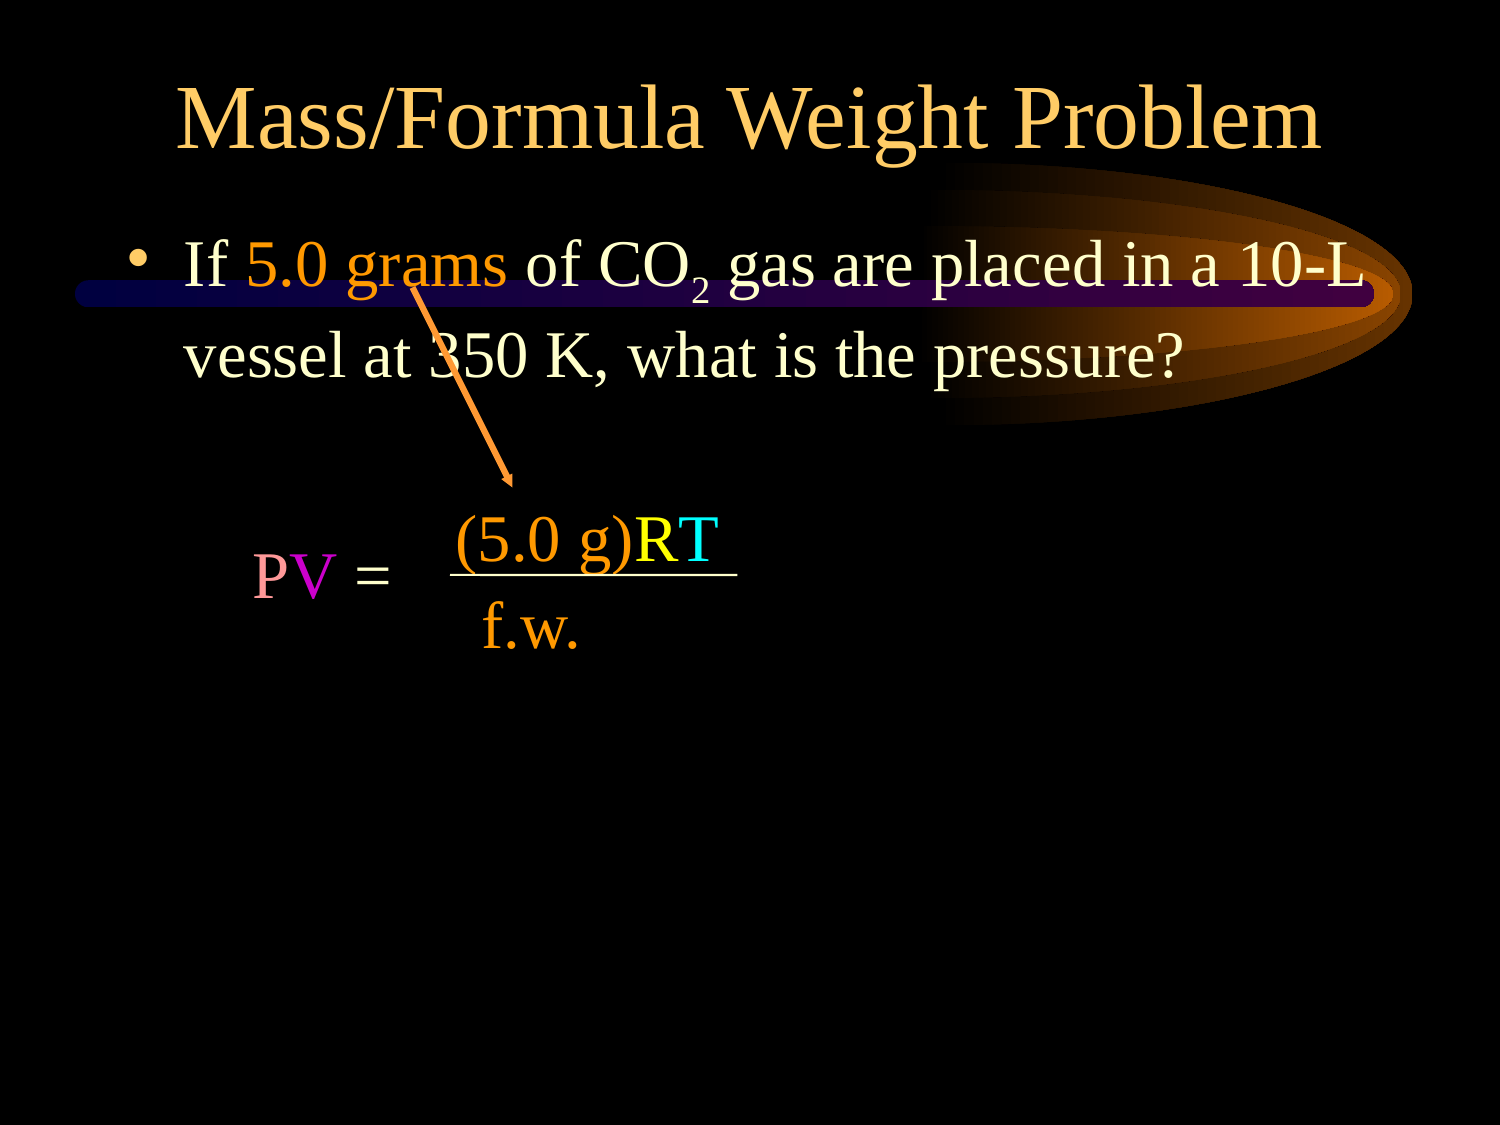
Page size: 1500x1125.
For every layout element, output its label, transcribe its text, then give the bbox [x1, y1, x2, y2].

text_box [412, 287, 513, 488]
list If 5.0 grams of CO2 gas are placed in a 10-L vessel at 350 K, what is the pressure? [112, 212, 1388, 888]
text_box PV = [237, 524, 688, 620]
title Mass/Formula Weight Problem [112, 62, 1388, 176]
